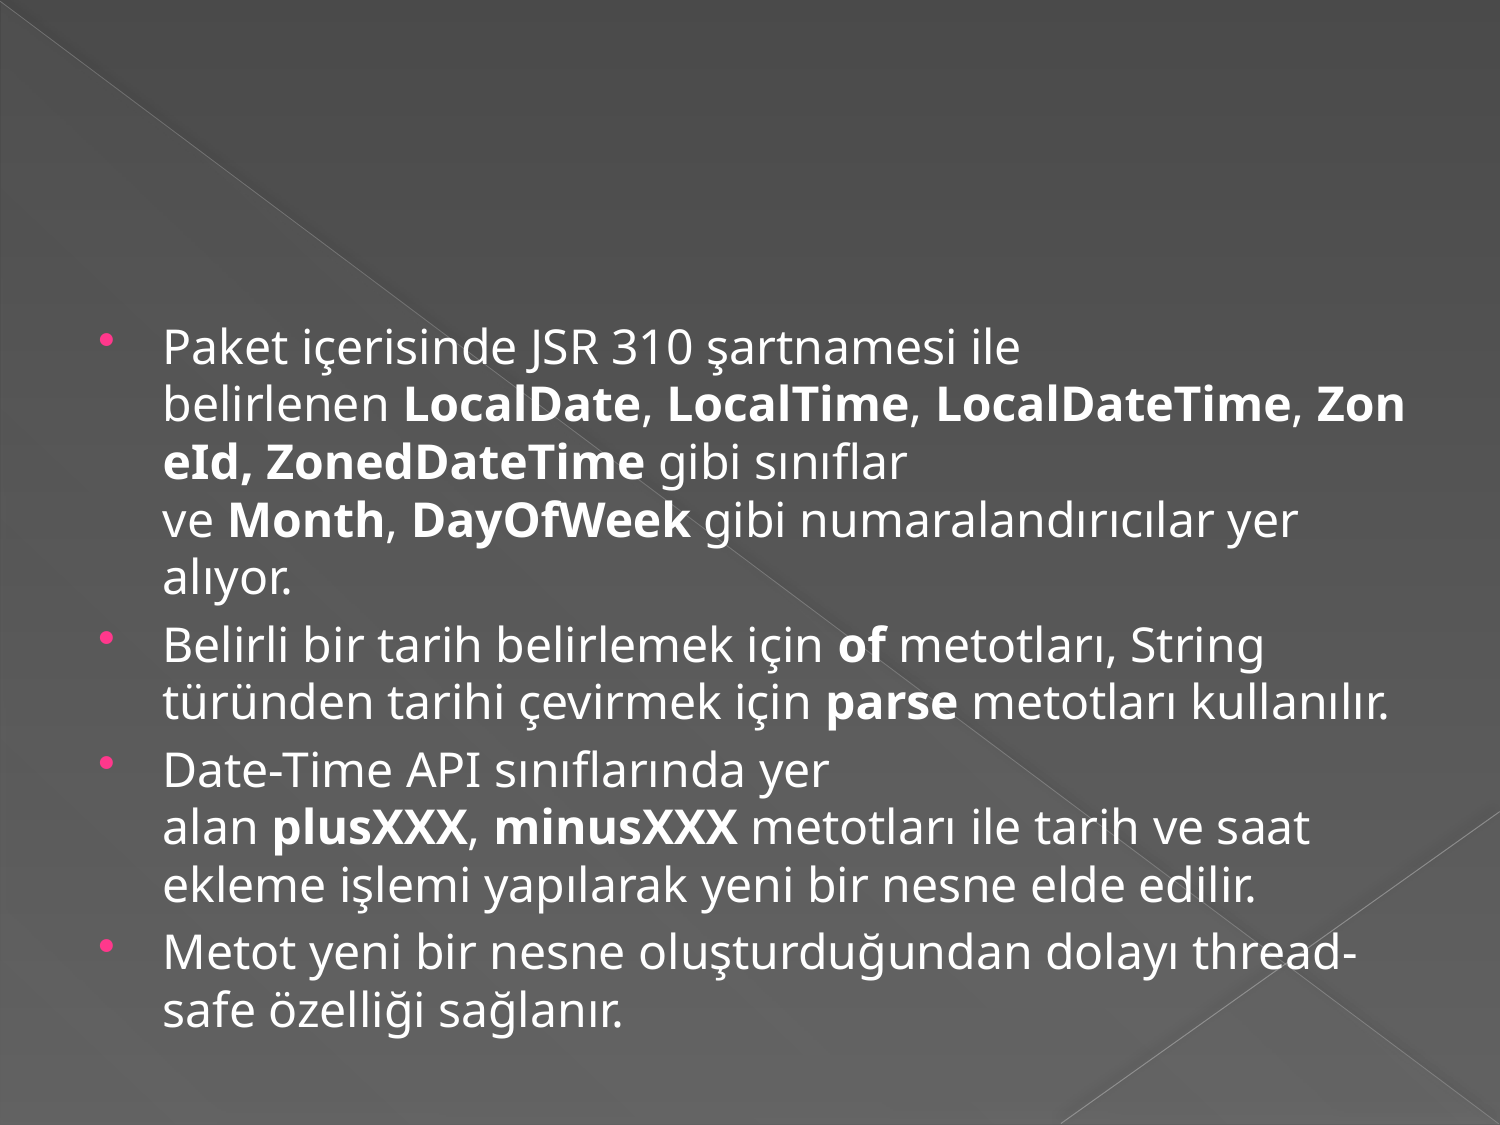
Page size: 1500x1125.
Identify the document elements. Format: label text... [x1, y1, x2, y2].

list Paket içerisinde JSR 310 şartnamesi ile belirlenen LocalDate, LocalTime, LocalDateTime, ZoneId, ZonedDateTime gibi sınıflar ve Month, DayOfWeek gibi numaralandırıcılar yer alıyor. Belirli bir tarih belirlemek için of metotları, String türünden tarihi çevirmek için parse metotları kullanılır. Date-Time API sınıflarında yer alan plusXXX, minusXXX metotları ile tarih ve saat ekleme işlemi yapılarak yeni bir nesne elde edilir. Metot yeni bir nesne oluşturduğundan dolayı thread-safe özelliği sağlanır. [75, 308, 1425, 1059]
